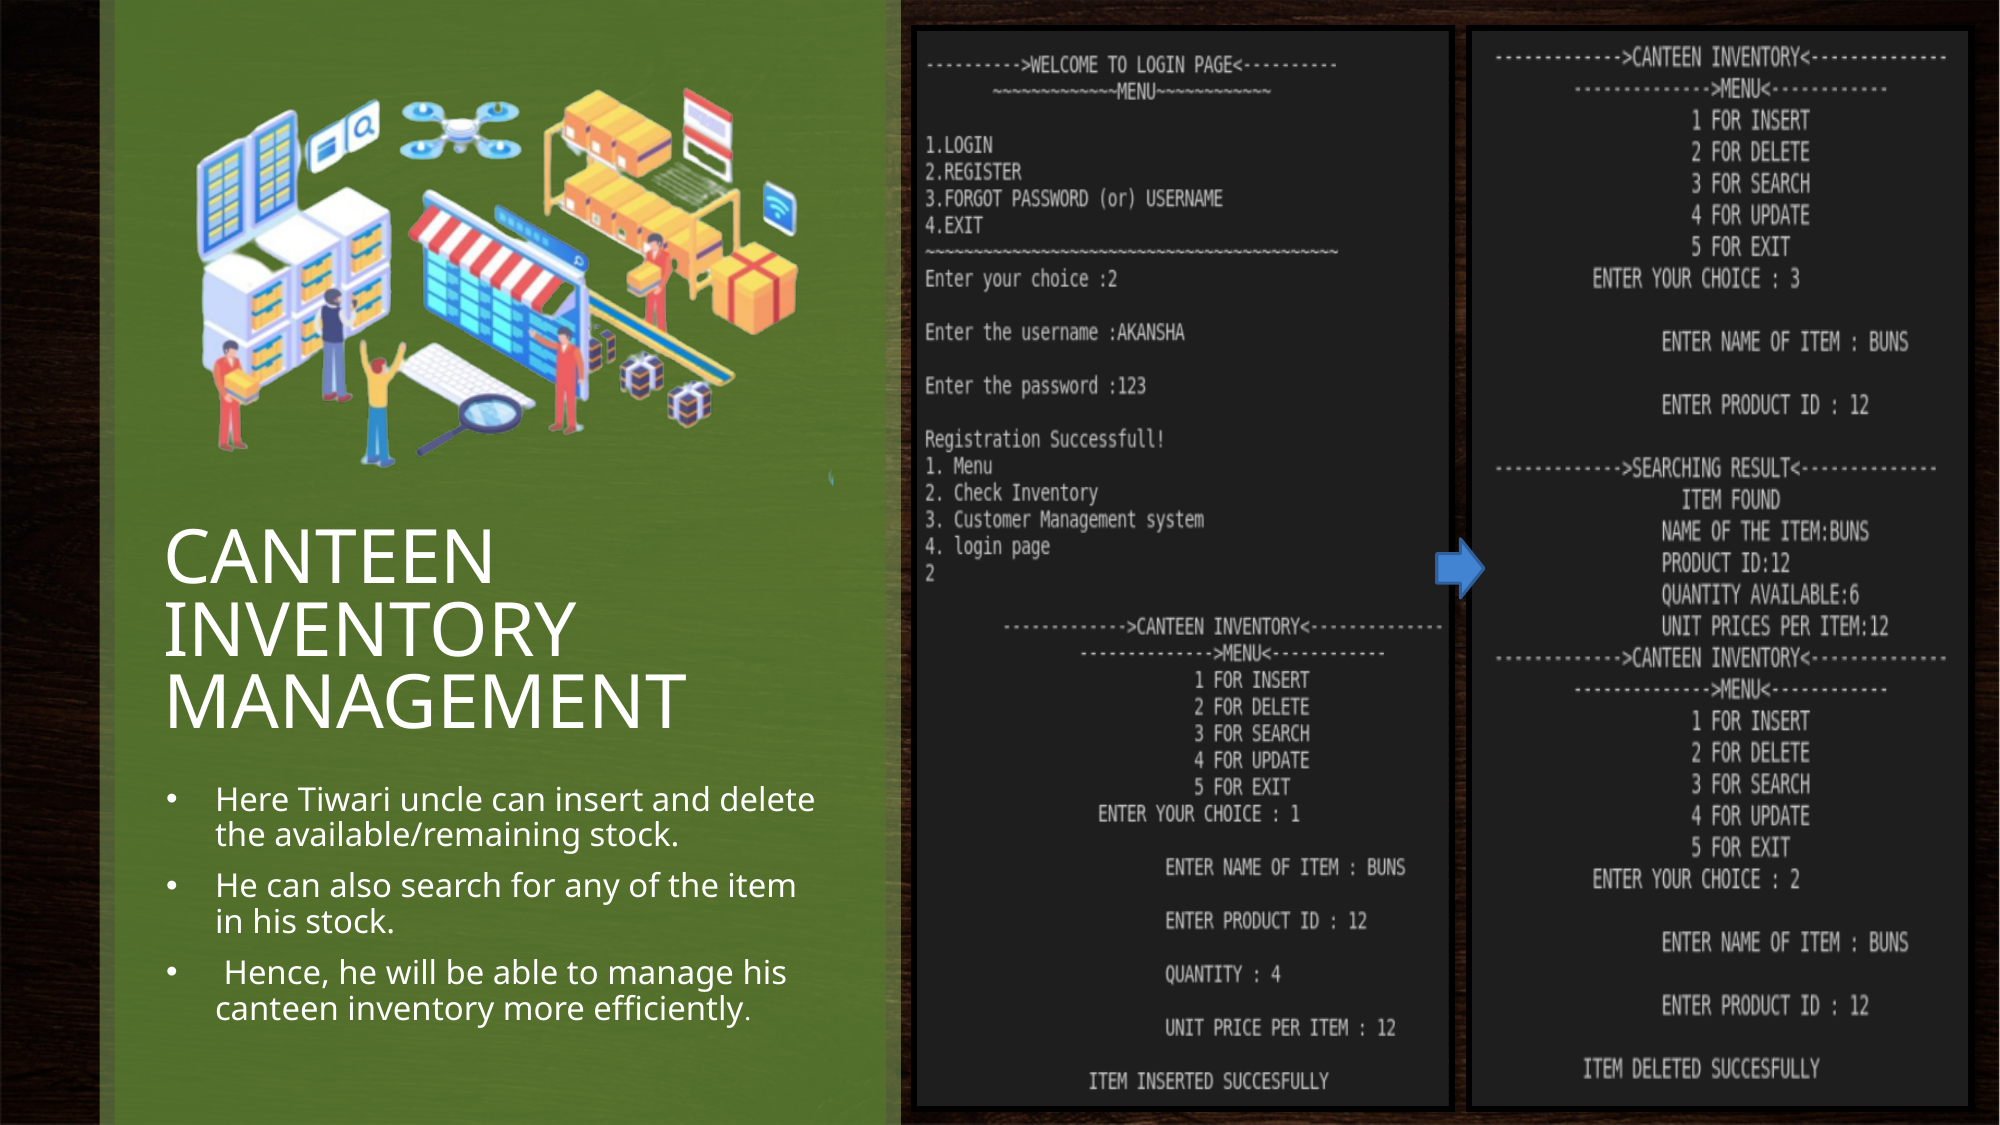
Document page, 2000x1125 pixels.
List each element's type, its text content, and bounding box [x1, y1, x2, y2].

list Here Tiwari uncle can insert and delete the available/remaining stock. He can also search for any of the item in his stock. Hence, he will be able to manage his canteen inventory more efficiently. [150, 775, 836, 1084]
picture [901, 0, 2000, 1125]
title CANTEEN INVENTORY MANAGEMENT [148, 503, 858, 750]
picture [147, 30, 834, 504]
picture [0, 0, 99, 1125]
